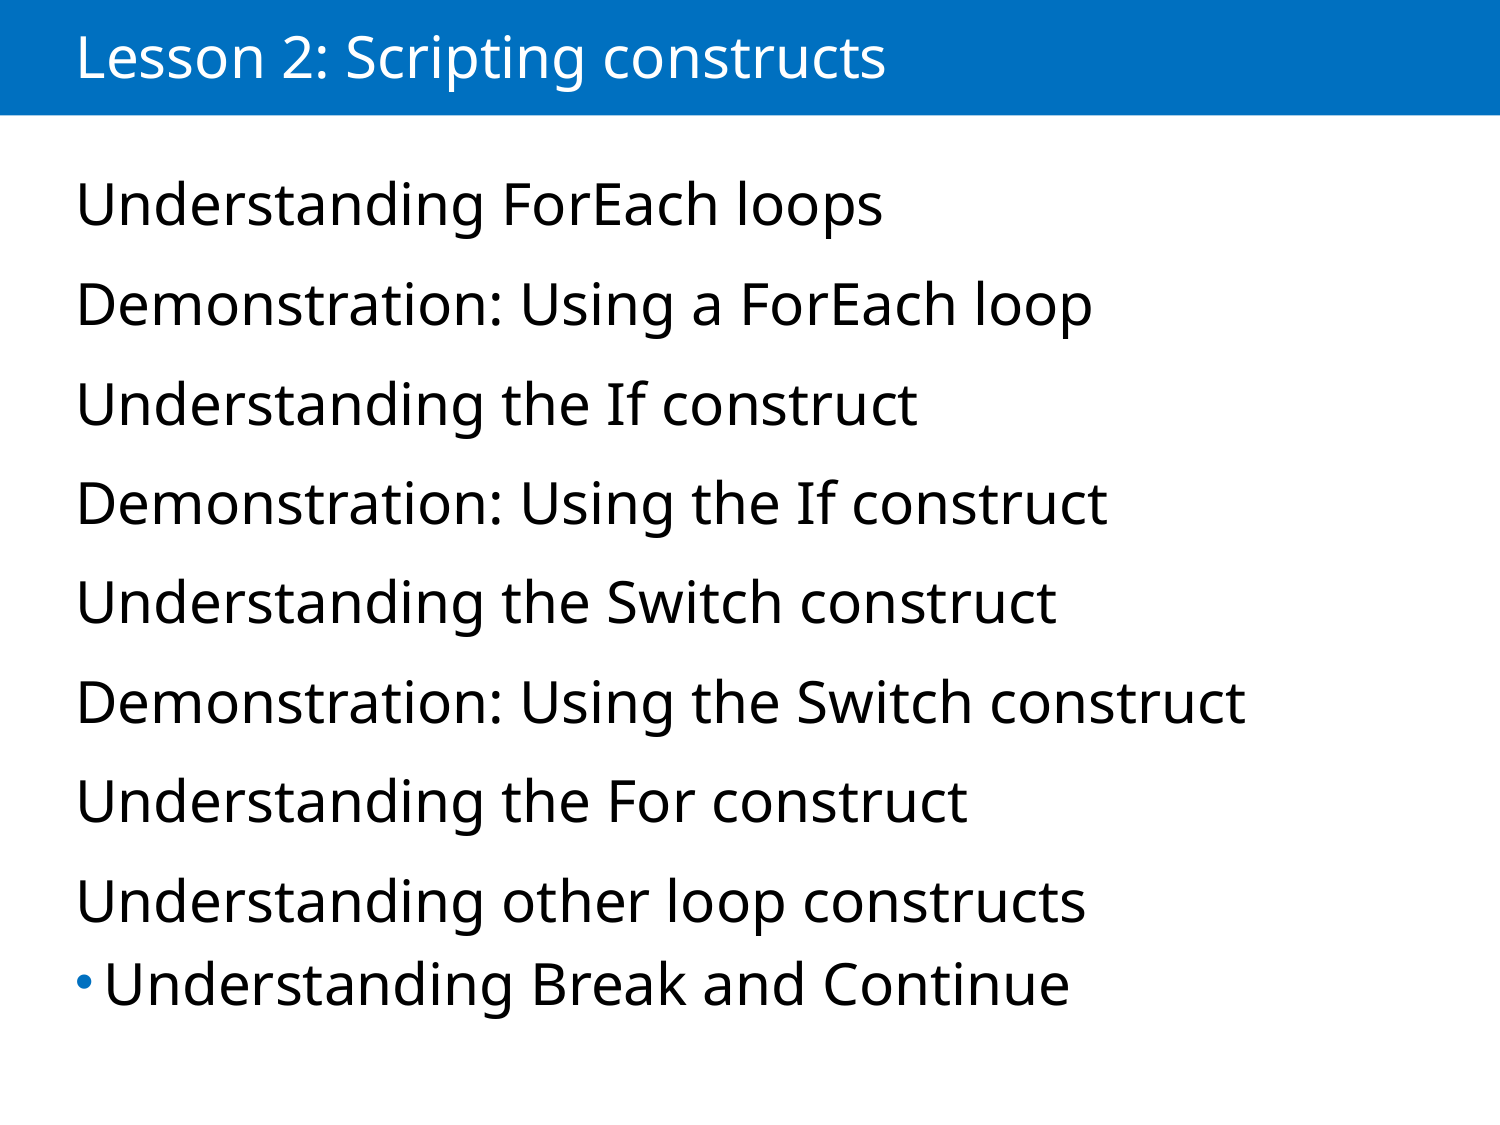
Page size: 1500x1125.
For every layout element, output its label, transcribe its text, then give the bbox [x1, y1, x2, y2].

title Lesson 2: Scripting constructs [75, 0, 1351, 122]
list Understanding ForEach loops Demonstration: Using a ForEach loop Understanding the If construct Demonstration: Using the If construct Understanding the Switch construct Demonstration: Using the Switch construct Understanding the For construct Understanding other loop constructs Understanding Break and Continue [74, 167, 1408, 1013]
